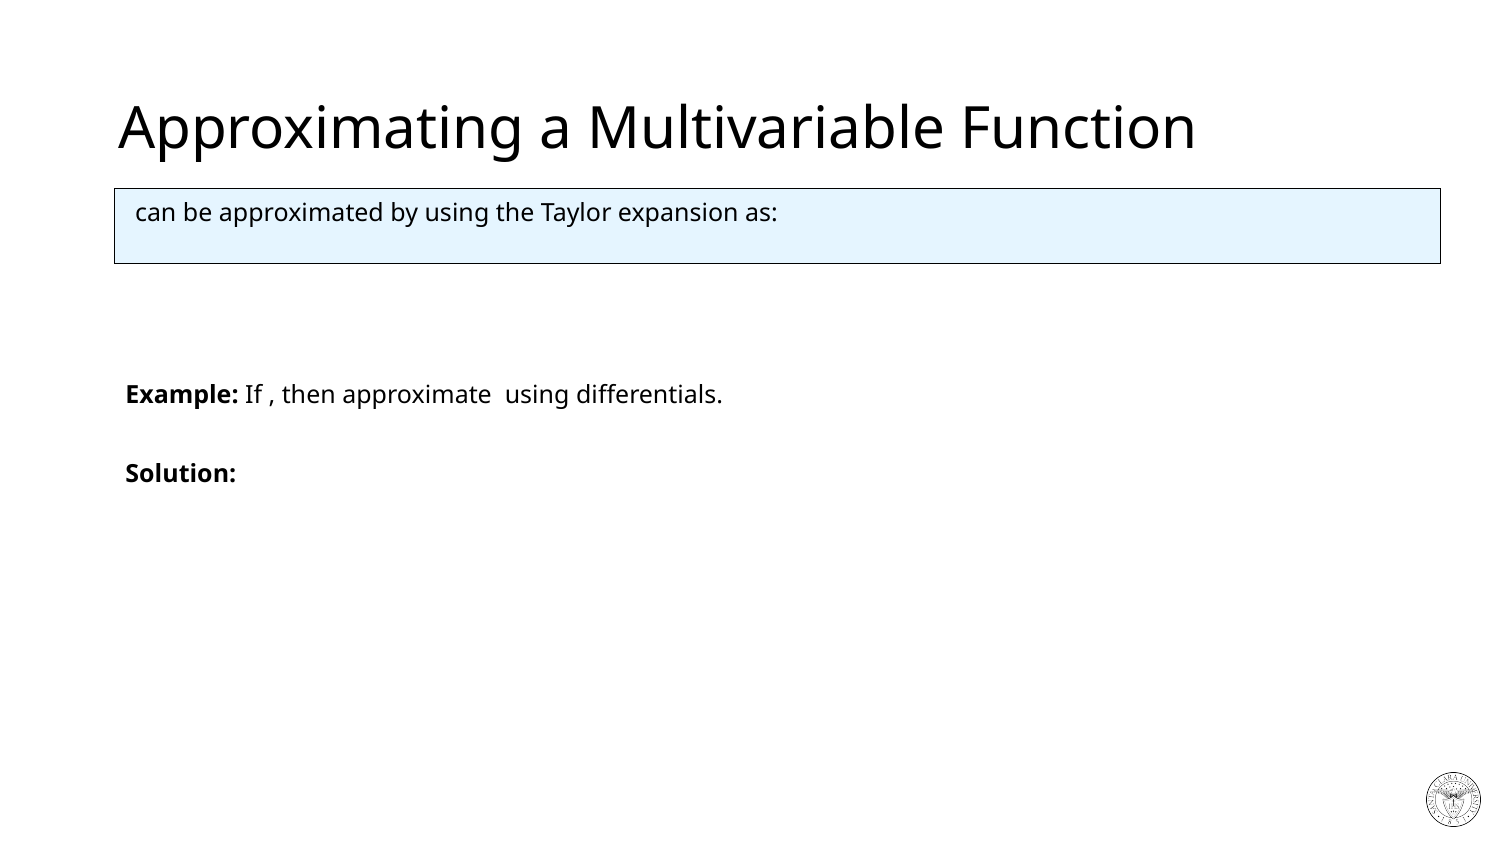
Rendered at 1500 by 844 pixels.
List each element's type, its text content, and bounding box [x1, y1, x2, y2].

title Approximating a Multivariable Function [103, 44, 1397, 169]
picture [1426, 772, 1481, 827]
